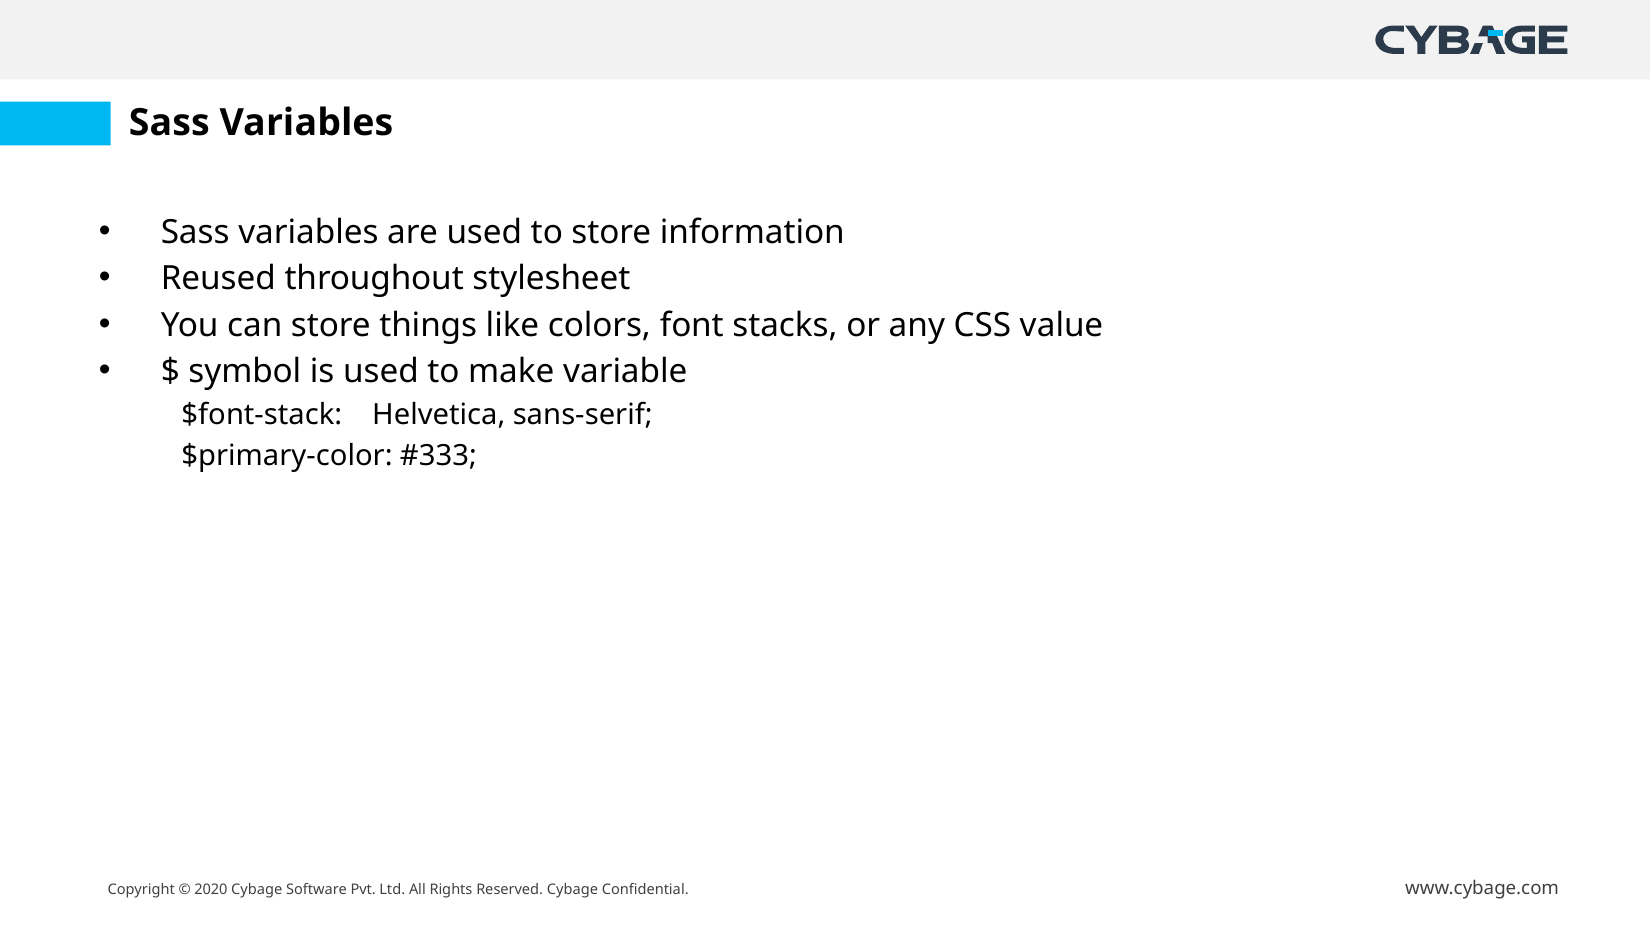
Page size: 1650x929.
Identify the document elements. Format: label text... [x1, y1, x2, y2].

list Sass variables are used to store information Reused throughout stylesheet You can store things like colors, font stacks, or any CSS value $ symbol is used to make variable $font-stack: Helvetica, sans-serif; $primary-color: #333; [82, 201, 1568, 815]
title Sass Variables [112, 89, 1598, 171]
